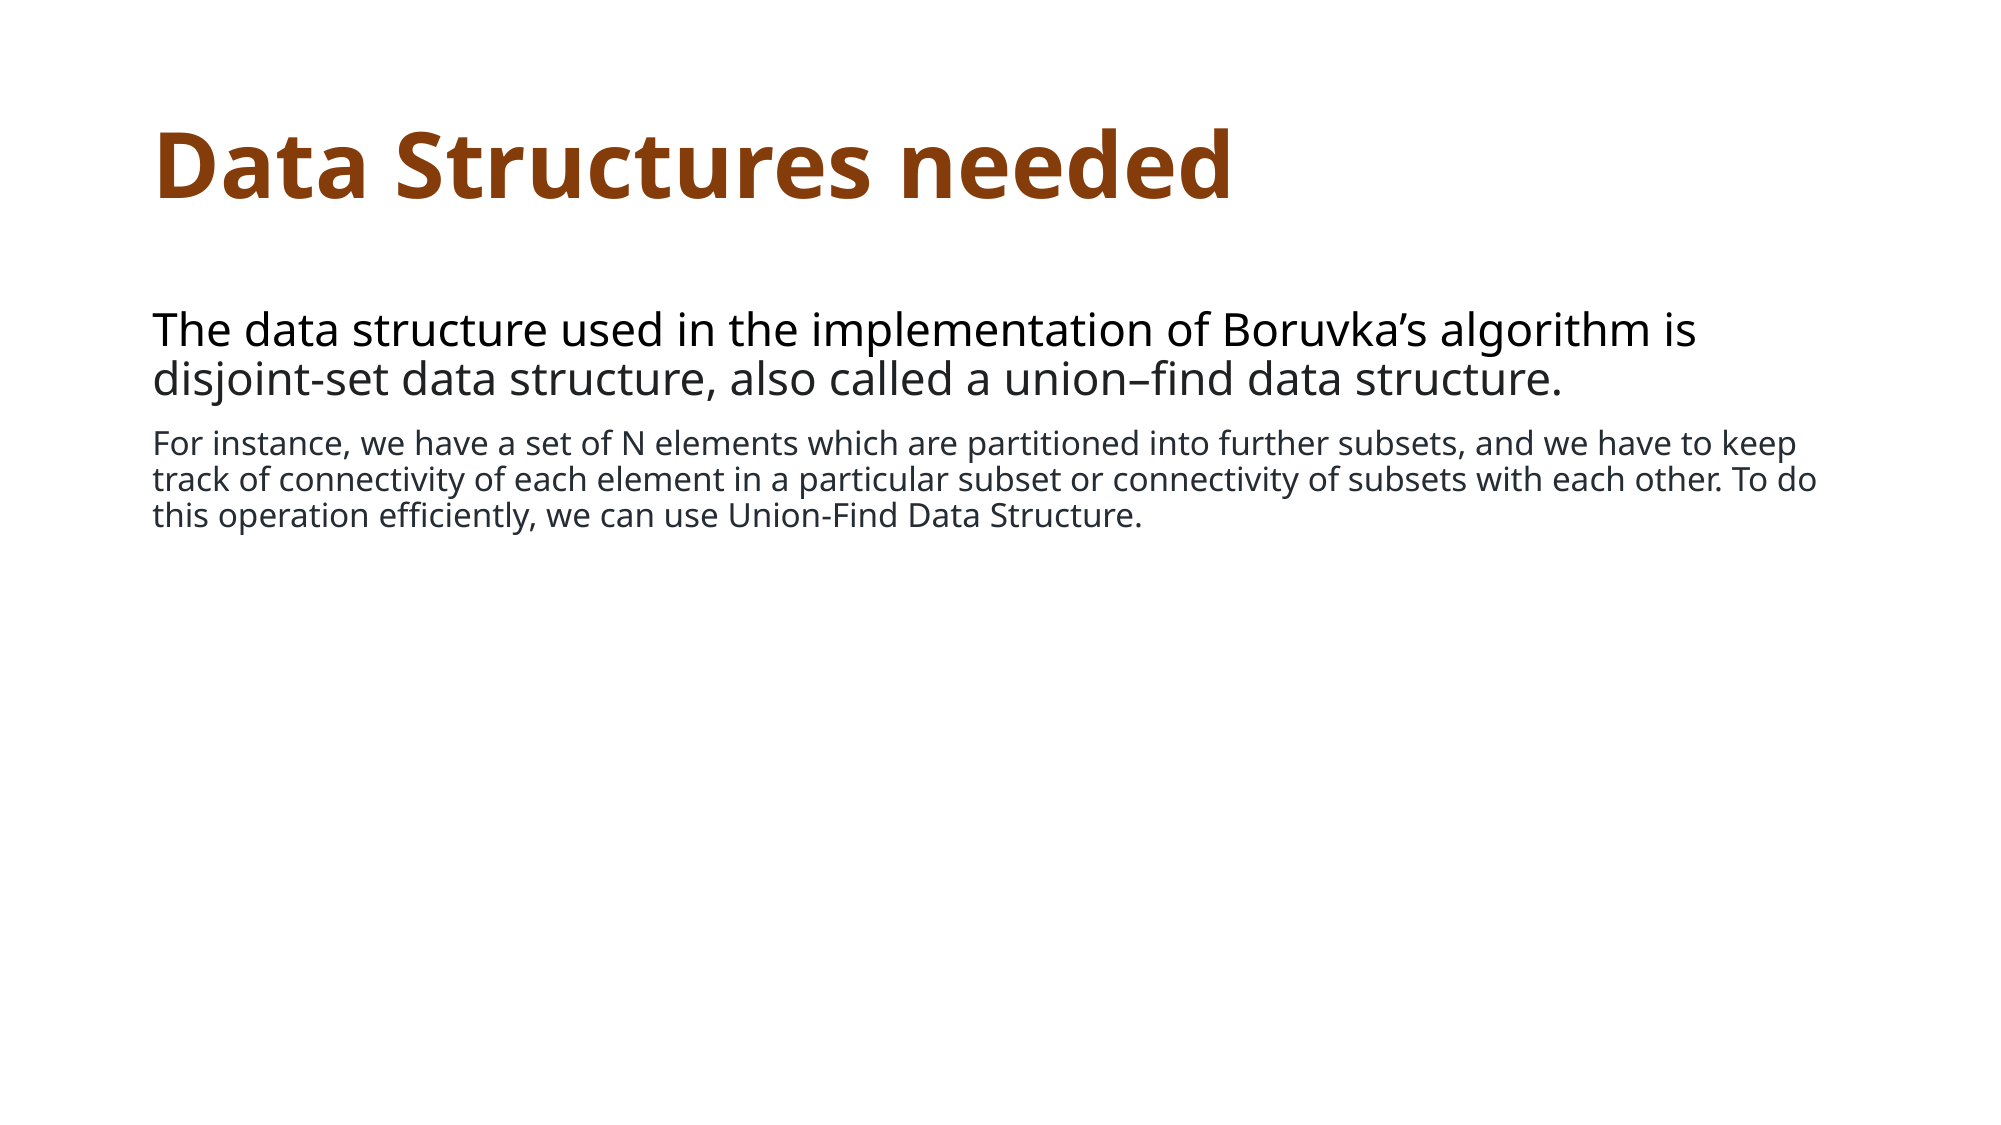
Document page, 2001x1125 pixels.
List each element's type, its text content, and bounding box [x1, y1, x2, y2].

title Data Structures needed [137, 59, 1863, 278]
list The data structure used in the implementation of Boruvka’s algorithm is disjoint-set data structure, also called a union–find data structure. For instance, we have a set of N elements which are partitioned into further subsets, and we have to keep track of connectivity of each element in a particular subset or connectivity of subsets with each other. To do this operation efficiently, we can use Union-Find Data Structure. [137, 299, 1863, 1014]
